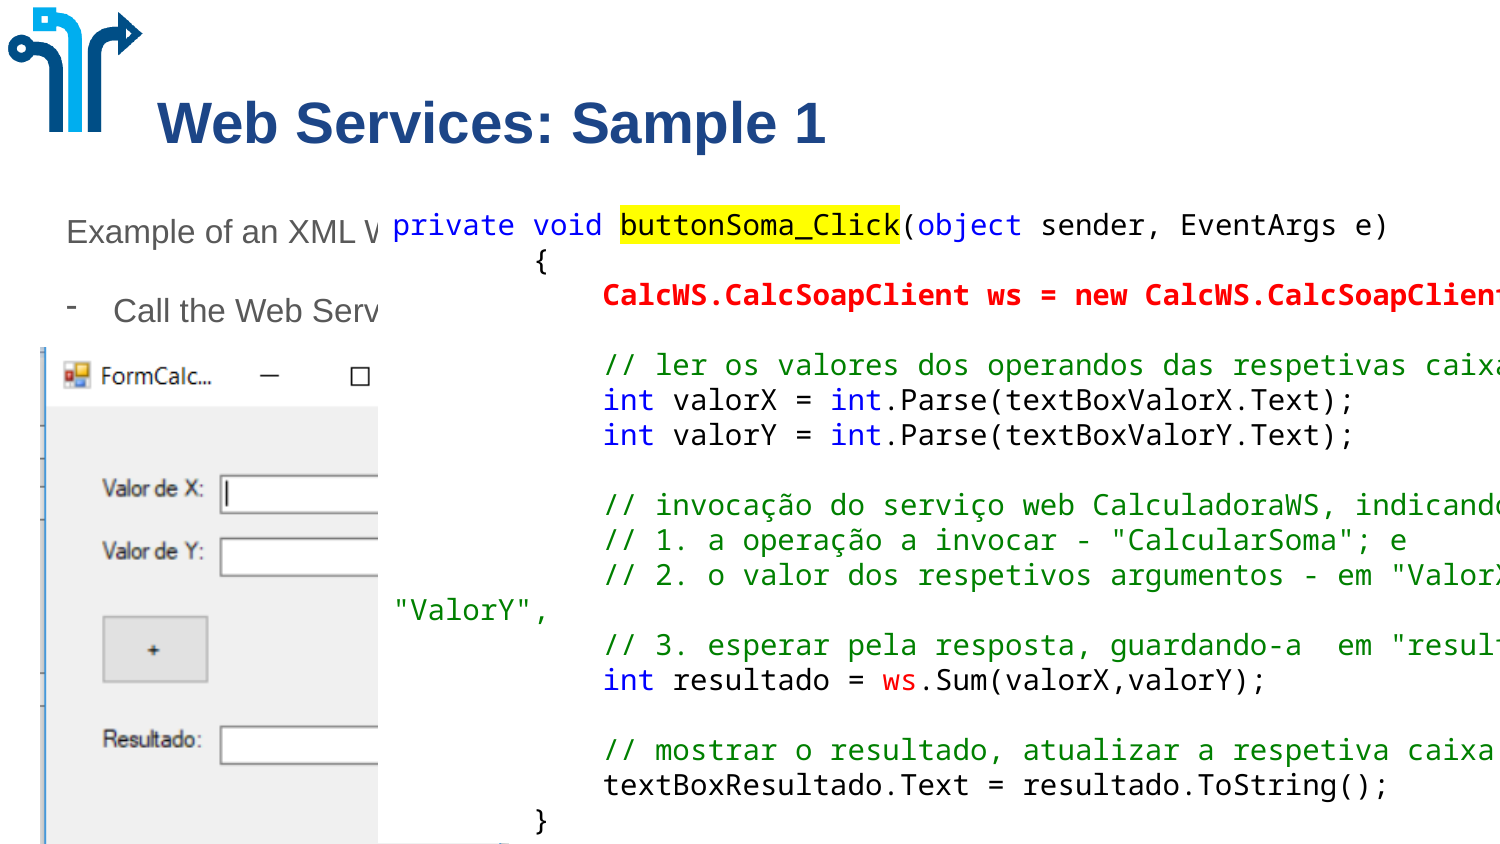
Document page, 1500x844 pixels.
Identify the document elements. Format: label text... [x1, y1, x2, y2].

list Example of an XML Web Services Client in C# Call the Web Service [51, 189, 1449, 345]
title Web Services: Sample 1 [142, 70, 1500, 165]
picture [39, 346, 510, 844]
picture [0, 0, 351, 139]
text_box private void buttonSoma_Click(object sender, EventArgs e) { CalcWS.CalcSoapClient ws = new CalcWS.CalcSoapClient(); // ler os valores dos operandos das respetivas caixas de texto int valorX = int.Parse(textBoxValorX.Text); int valorY = int.Parse(textBoxValorY.Text); // invocação do serviço web CalculadoraWS, indicando: // 1. a operação a invocar - "CalcularSoma"; e // 2. o valor dos respetivos argumentos - em "ValorX" e "ValorY", // 3. esperar pela resposta, guardando-a em "resultado" int resultado = ws.Sum(valorX,valorY); // mostrar o resultado, atualizar a respetiva caixa de texto textBoxResultado.Text = resultado.ToString(); } [378, 199, 1500, 844]
